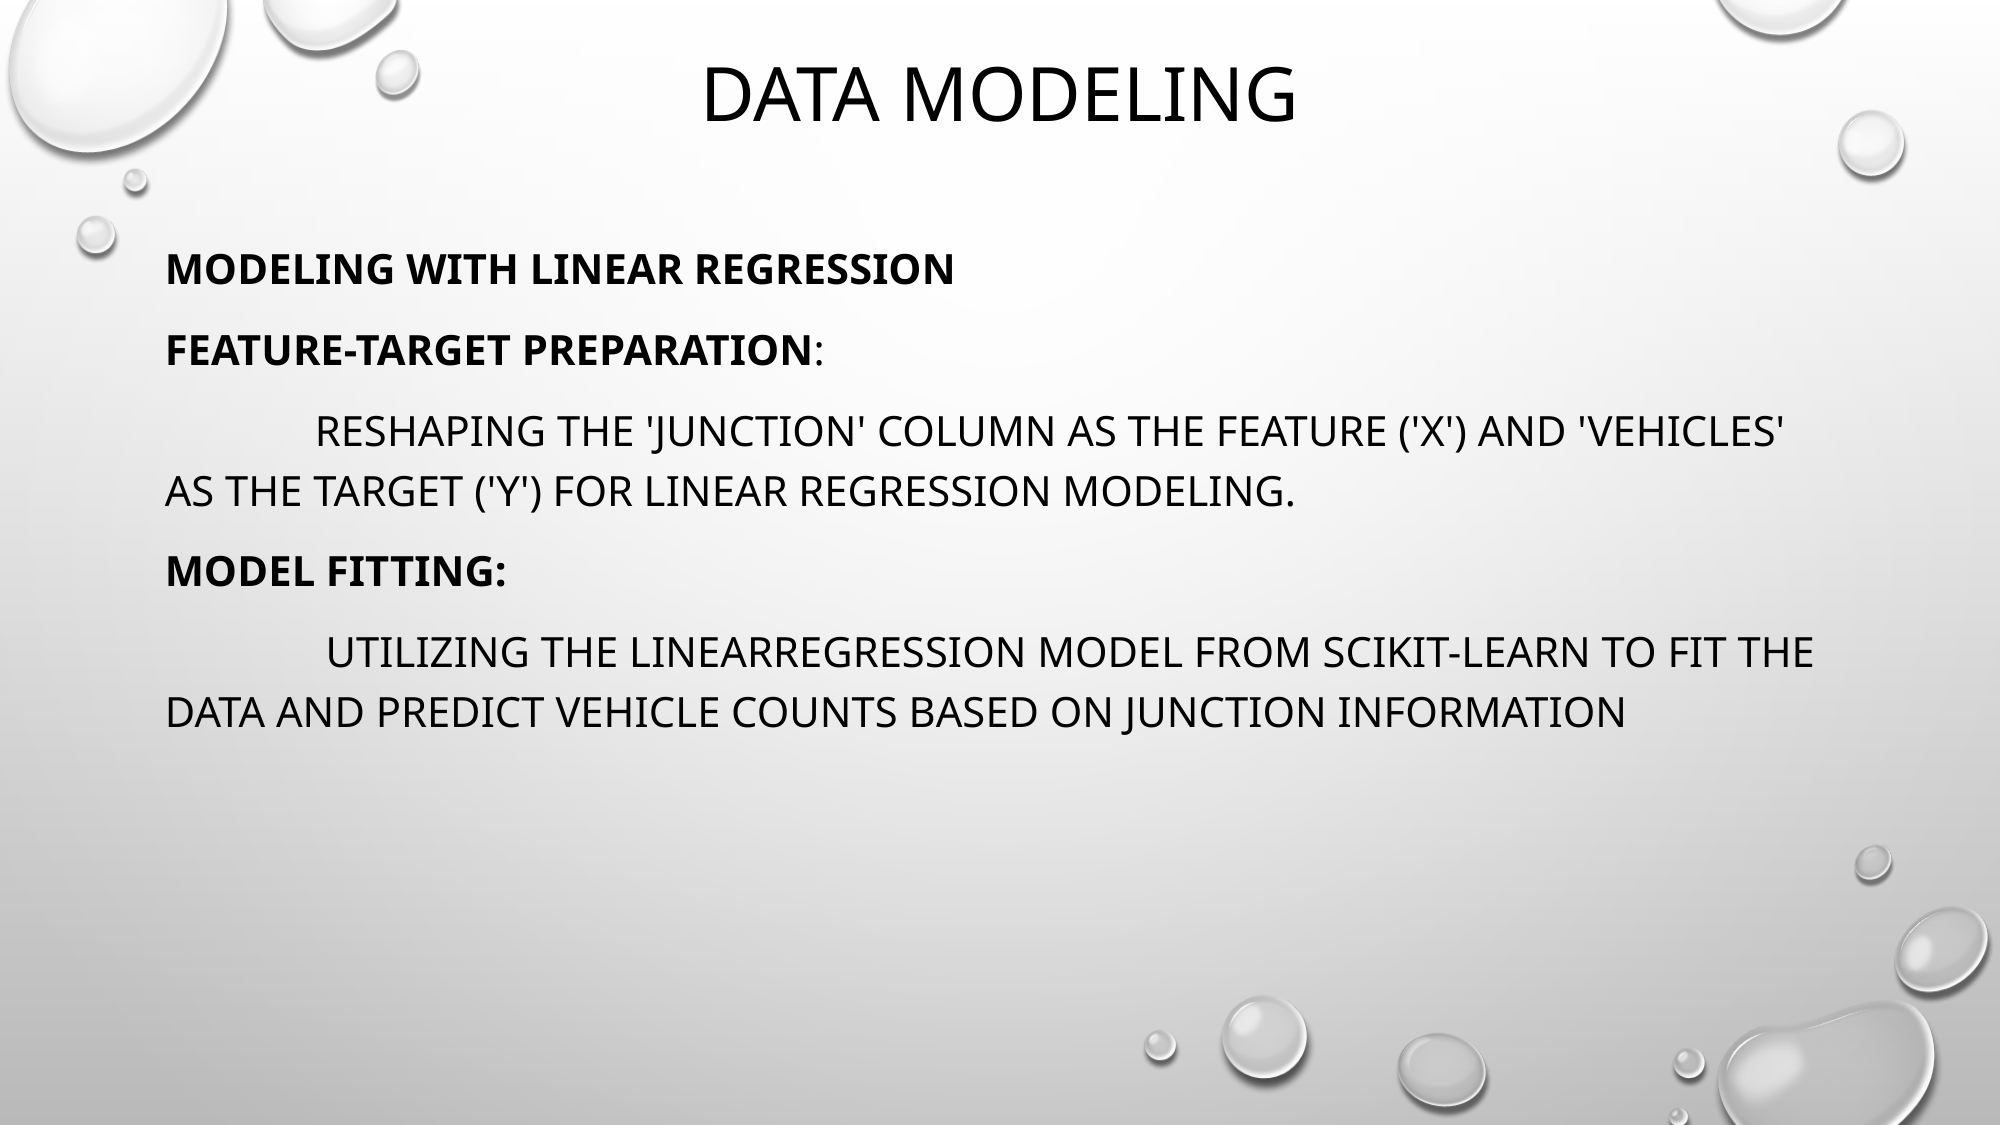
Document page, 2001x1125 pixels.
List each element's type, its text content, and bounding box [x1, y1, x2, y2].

title DATA MODELING [149, 0, 1851, 195]
picture [0, 0, 2000, 1125]
list Modeling with Linear Regression Feature-Target Preparation: Reshaping the 'Junction' column as the feature ('X') and 'Vehicles' as the target ('y') for linear regression modeling. Model Fitting: Utilizing the LinearRegression model from Scikit-Learn to fit the data and predict vehicle counts based on junction information [149, 225, 1850, 787]
